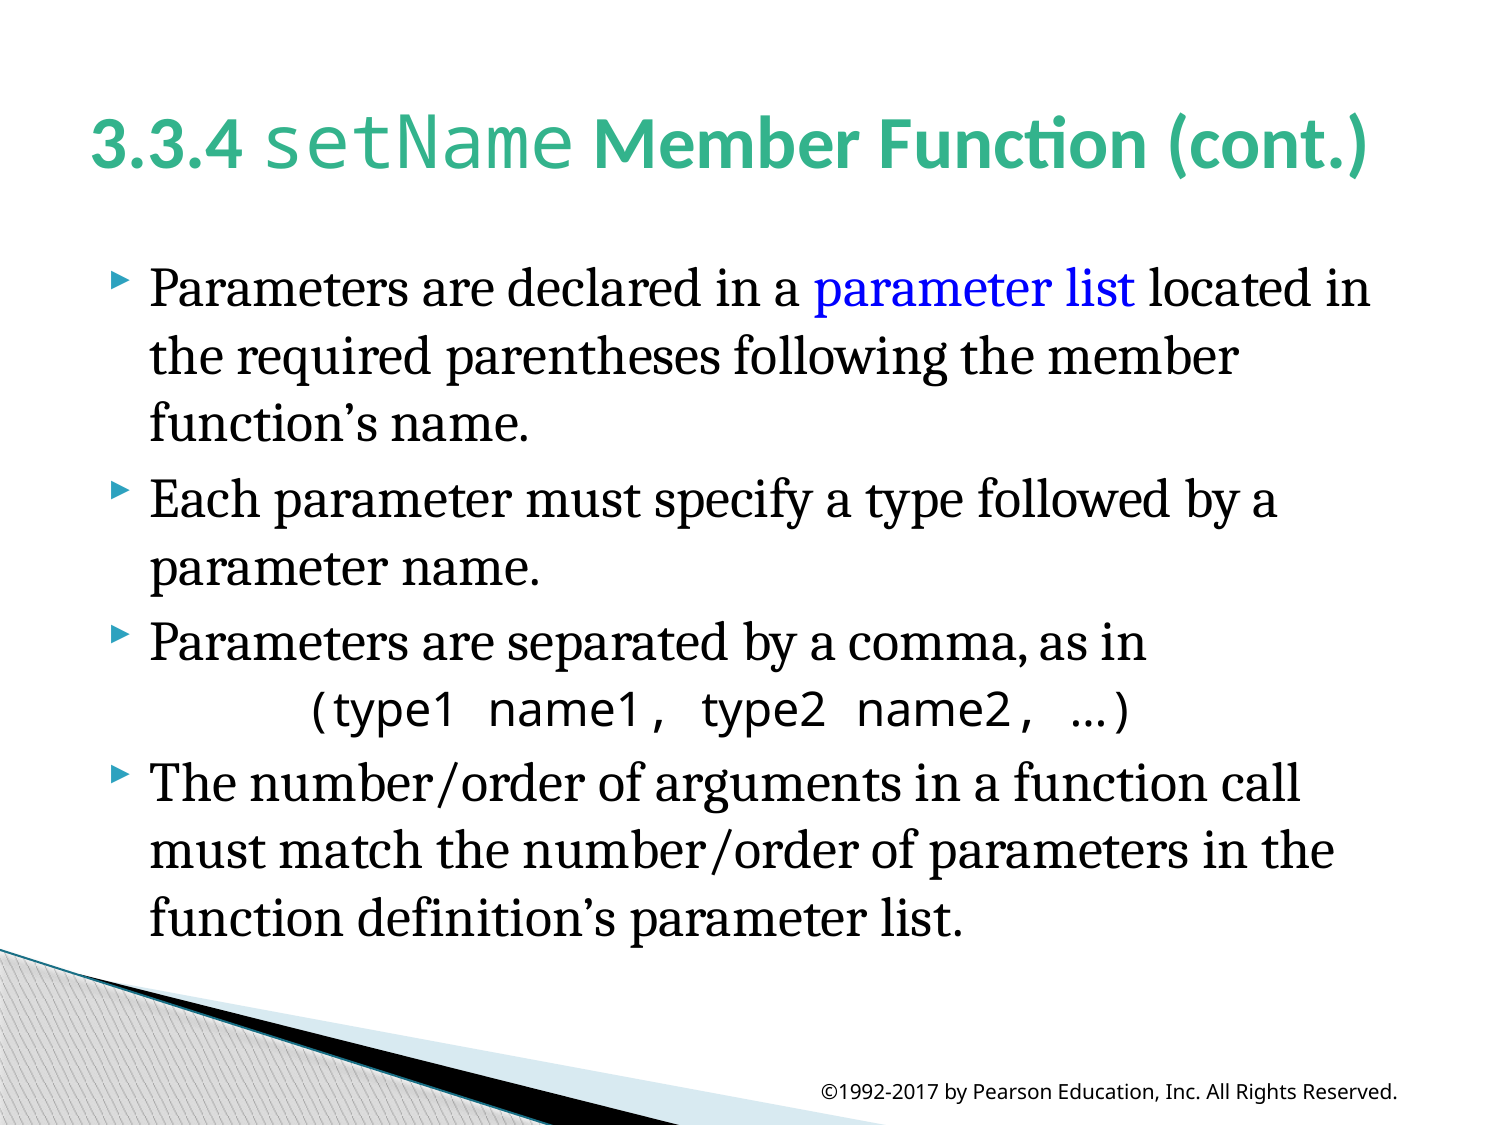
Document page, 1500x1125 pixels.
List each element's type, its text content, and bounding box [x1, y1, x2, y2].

footer ©1992-2017 by Pearson Education, Inc. All Rights Reserved. [650, 1051, 1413, 1112]
list Parameters are declared in a parameter list located in the required parentheses following the member function’s name. Each parameter must specify a type followed by a parameter name. Parameters are separated by a comma, as in (type1 name1, type2 name2, …) The number/order of arguments in a function call must match the number/order of parameters in the function definition’s parameter list. [75, 242, 1425, 986]
title 3.3.4 setName Member Function (cont.) [75, 45, 1425, 233]
